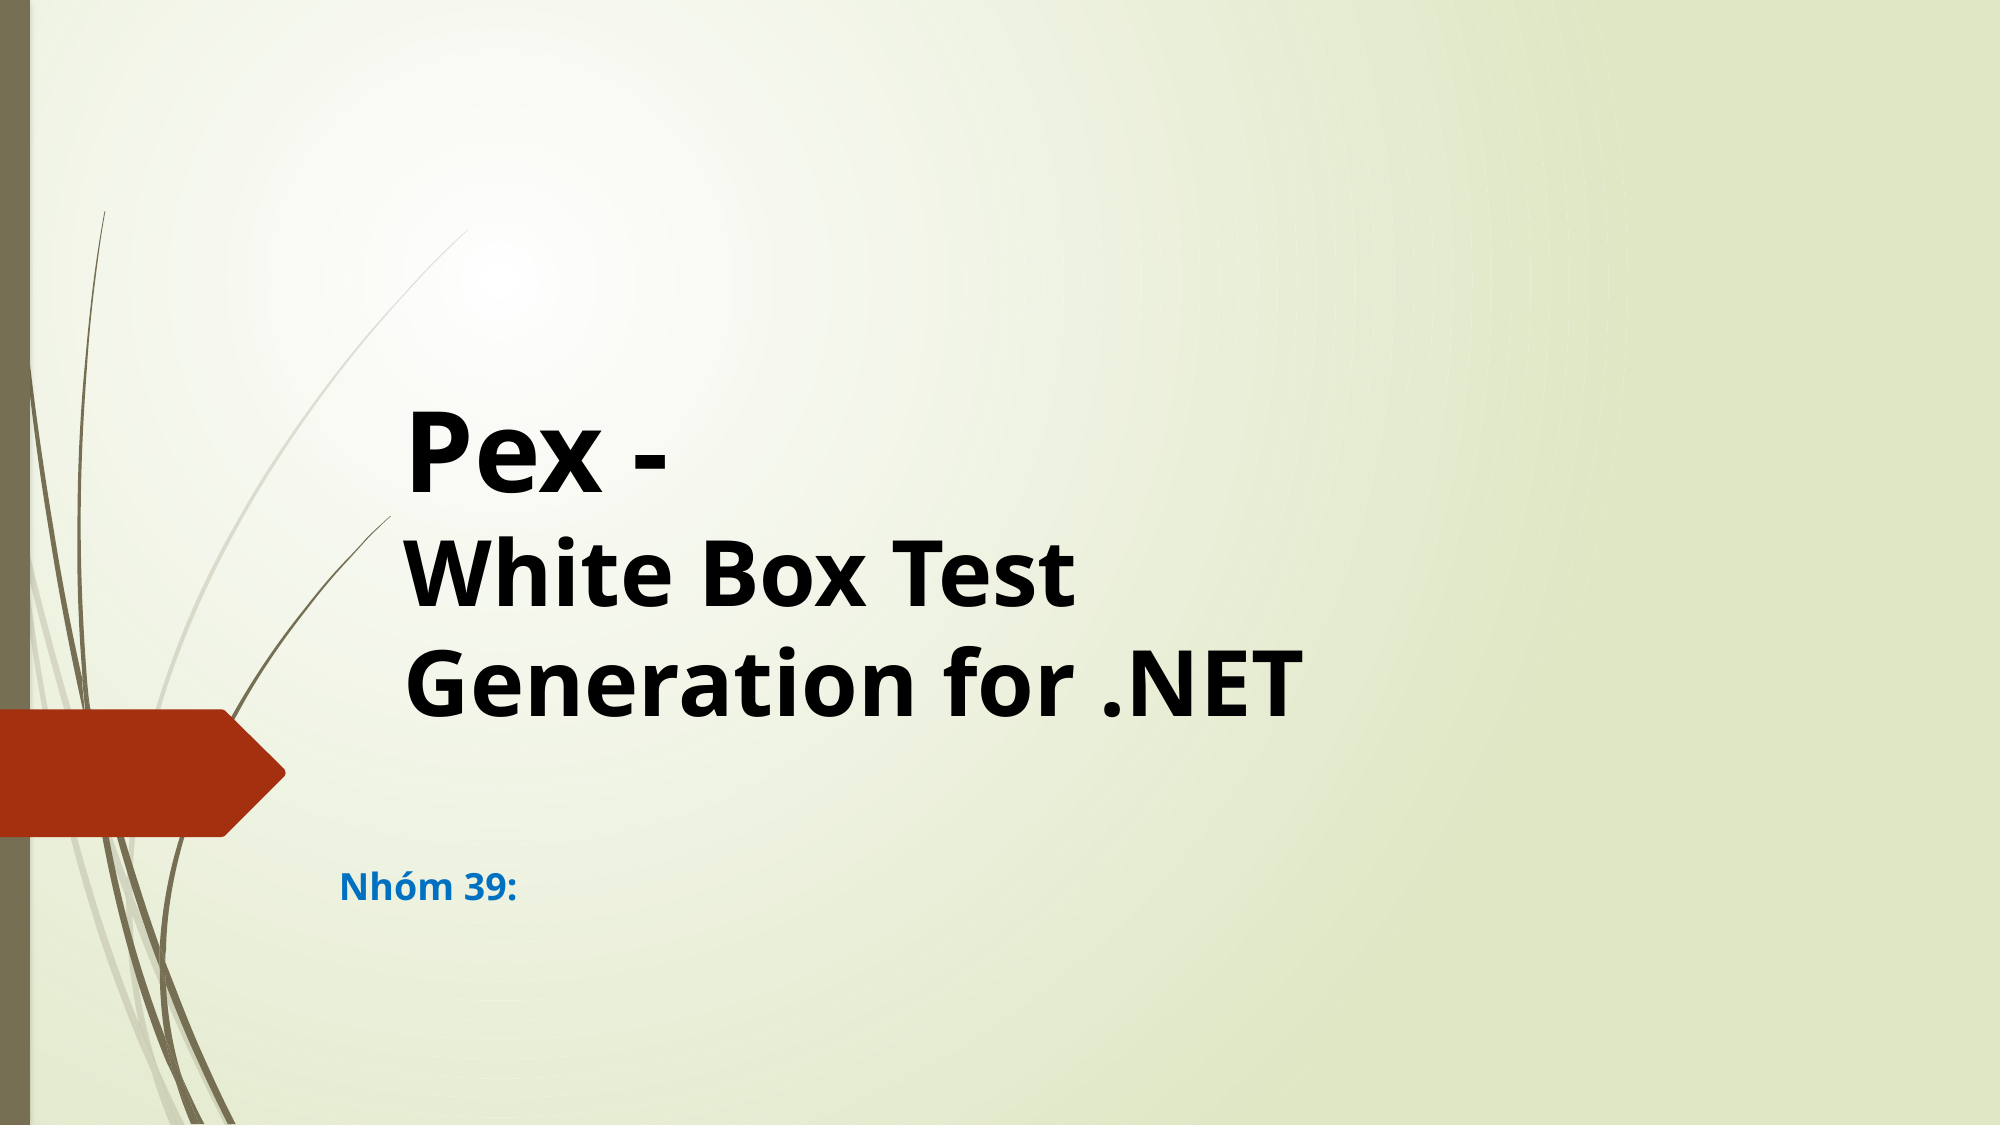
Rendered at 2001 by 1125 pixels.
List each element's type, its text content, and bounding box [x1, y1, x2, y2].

title Pex - White Box Test Generation for .NET [388, 196, 1573, 743]
subtitle Nhóm 39: [323, 855, 1772, 997]
